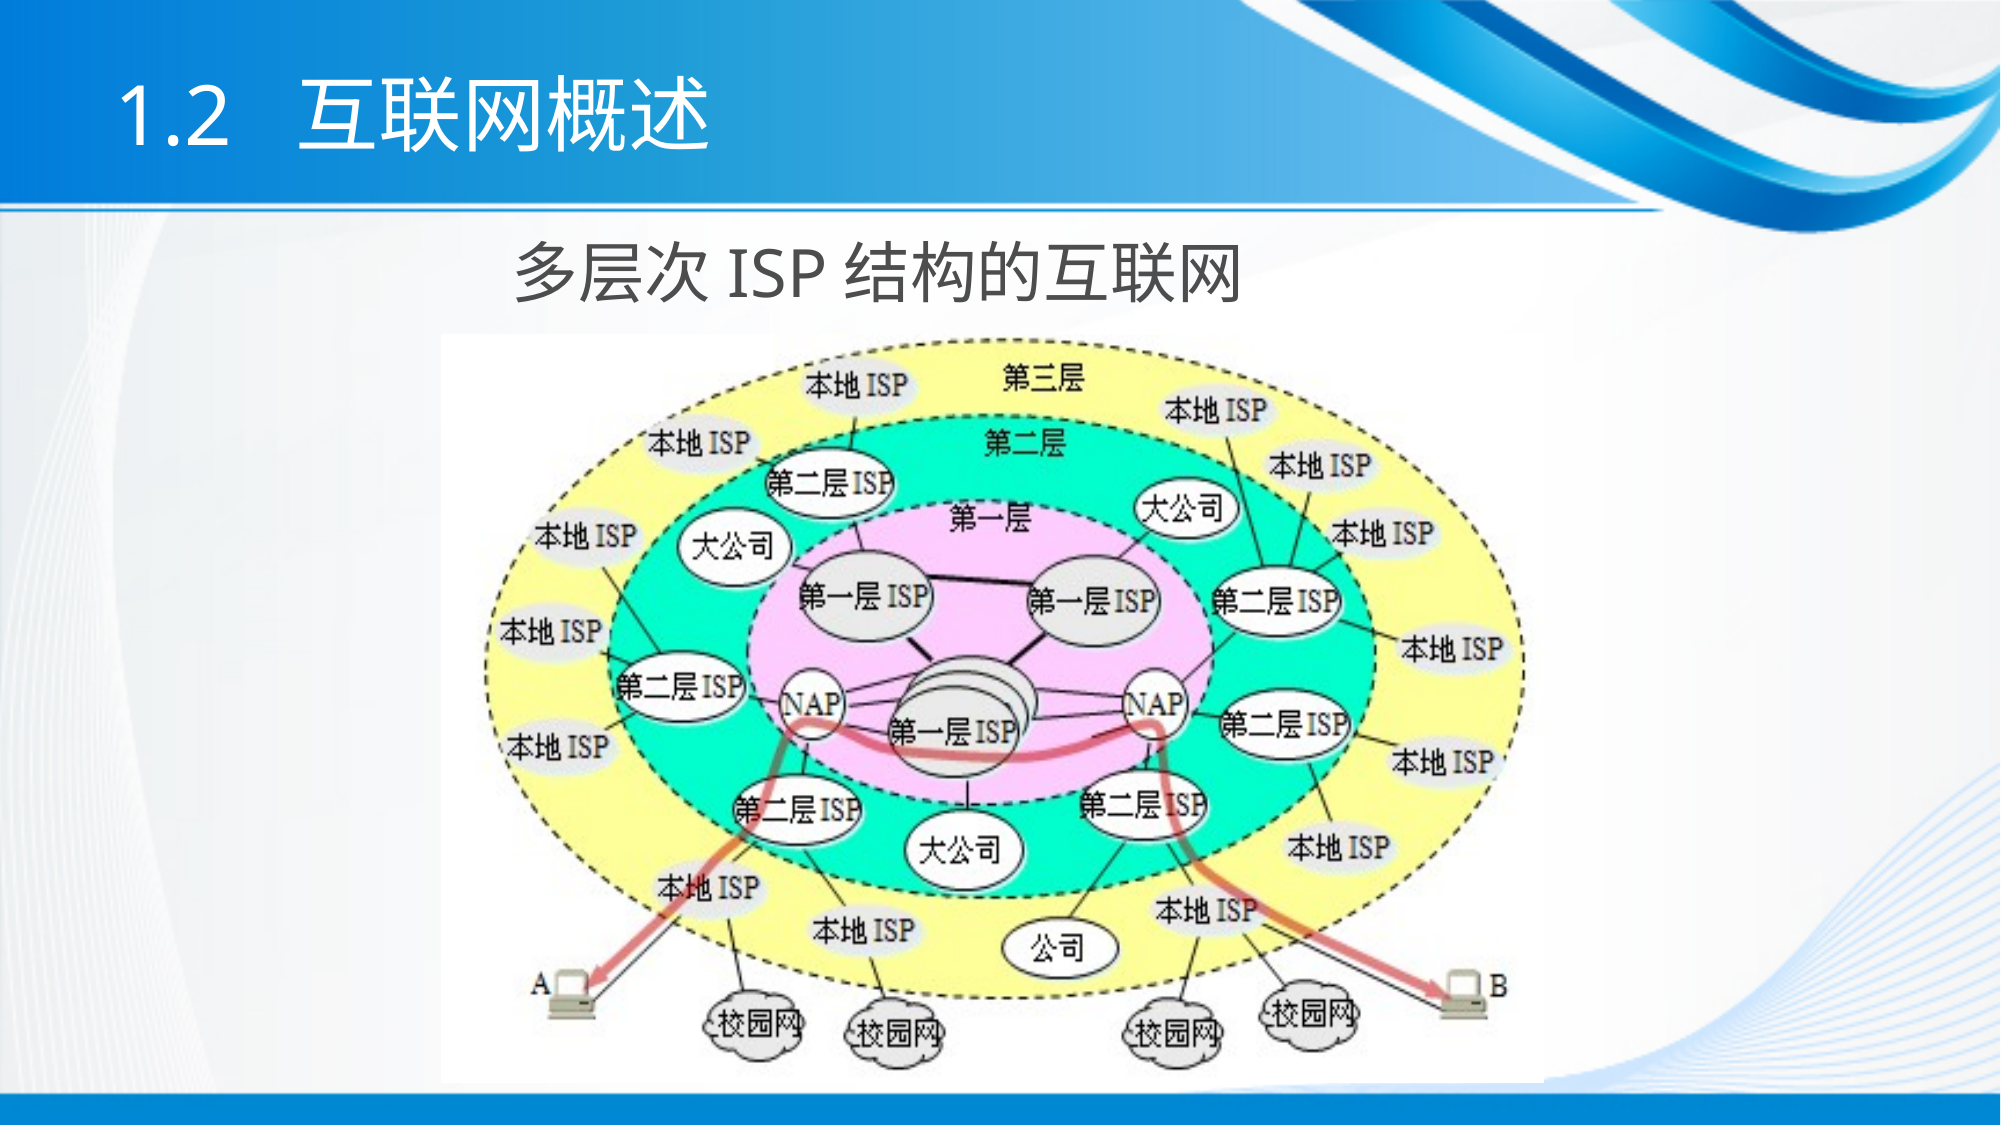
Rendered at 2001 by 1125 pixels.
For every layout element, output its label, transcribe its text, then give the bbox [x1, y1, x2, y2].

title 1.2 互联网概述 [99, 45, 1900, 180]
list 多层次ISP结构的互联网 [438, 232, 1296, 303]
picture [0, 0, 2001, 1125]
